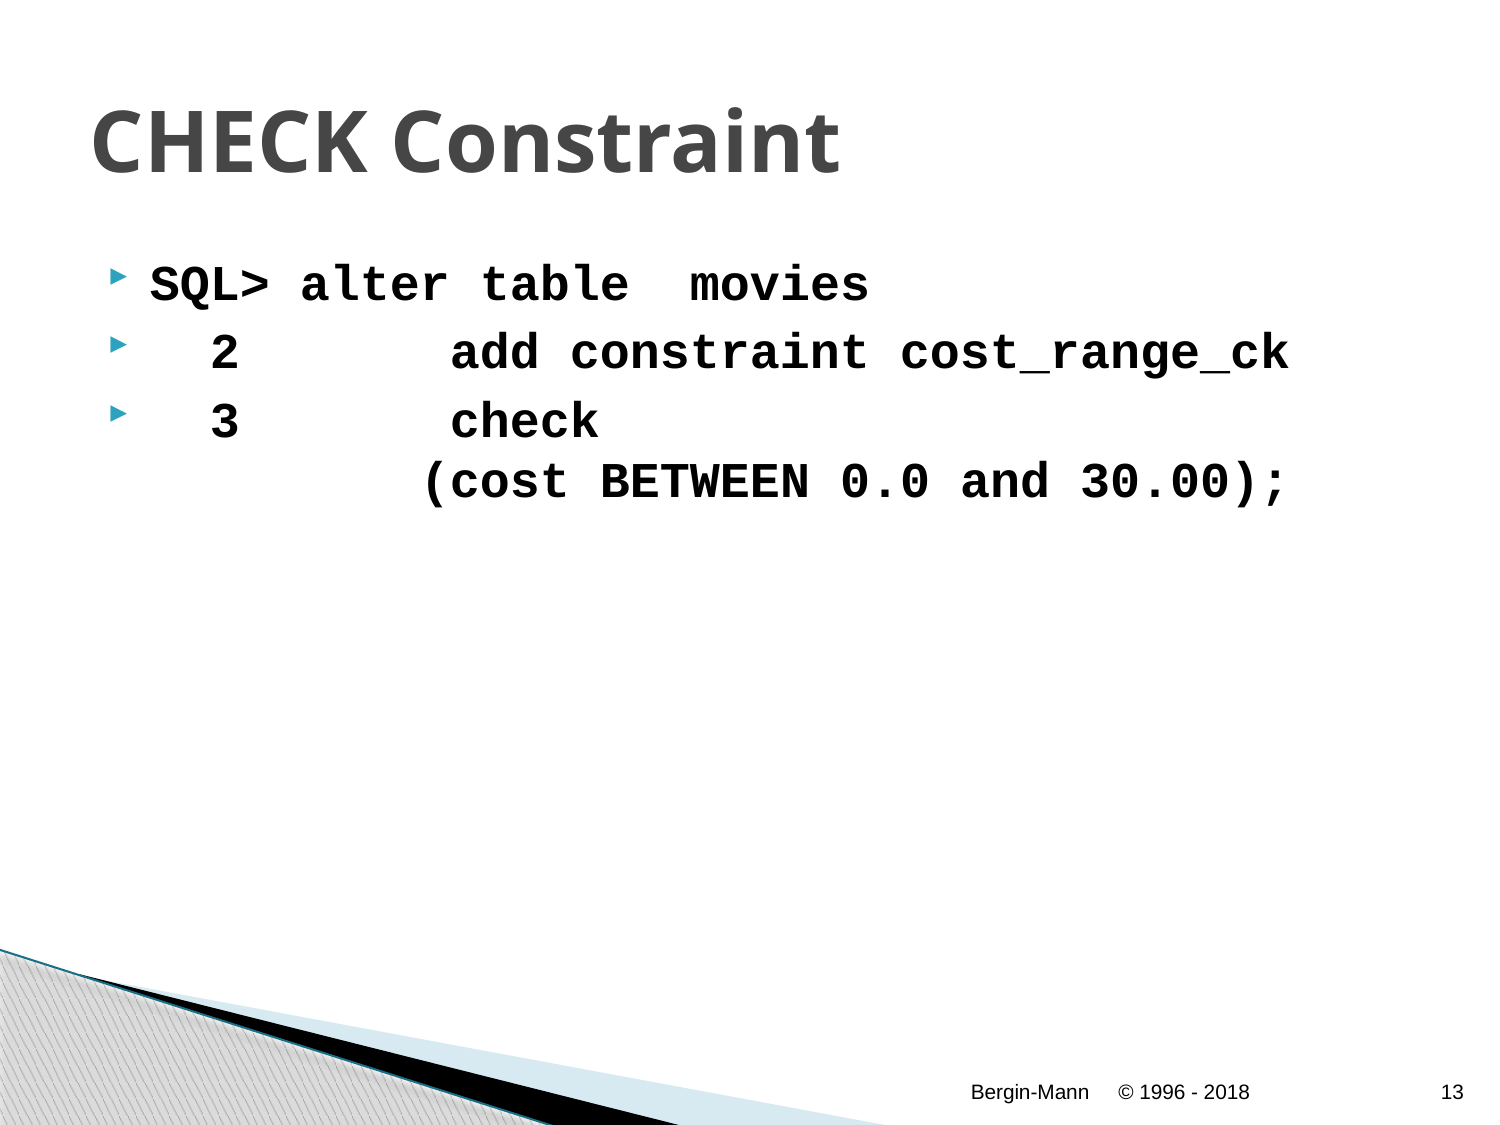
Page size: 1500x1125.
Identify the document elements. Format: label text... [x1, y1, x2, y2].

slide_number © 1996 - 2018 [1105, 1051, 1418, 1112]
title CHECK Constraint [75, 45, 1425, 233]
footer Bergin-Mann [718, 1051, 1105, 1112]
list SQL> alter table movies 2 add constraint cost_range_ck 3 check (cost BETWEEN 0.0 and 30.00); [75, 243, 1425, 986]
slide_number 13 [1418, 1051, 1479, 1112]
